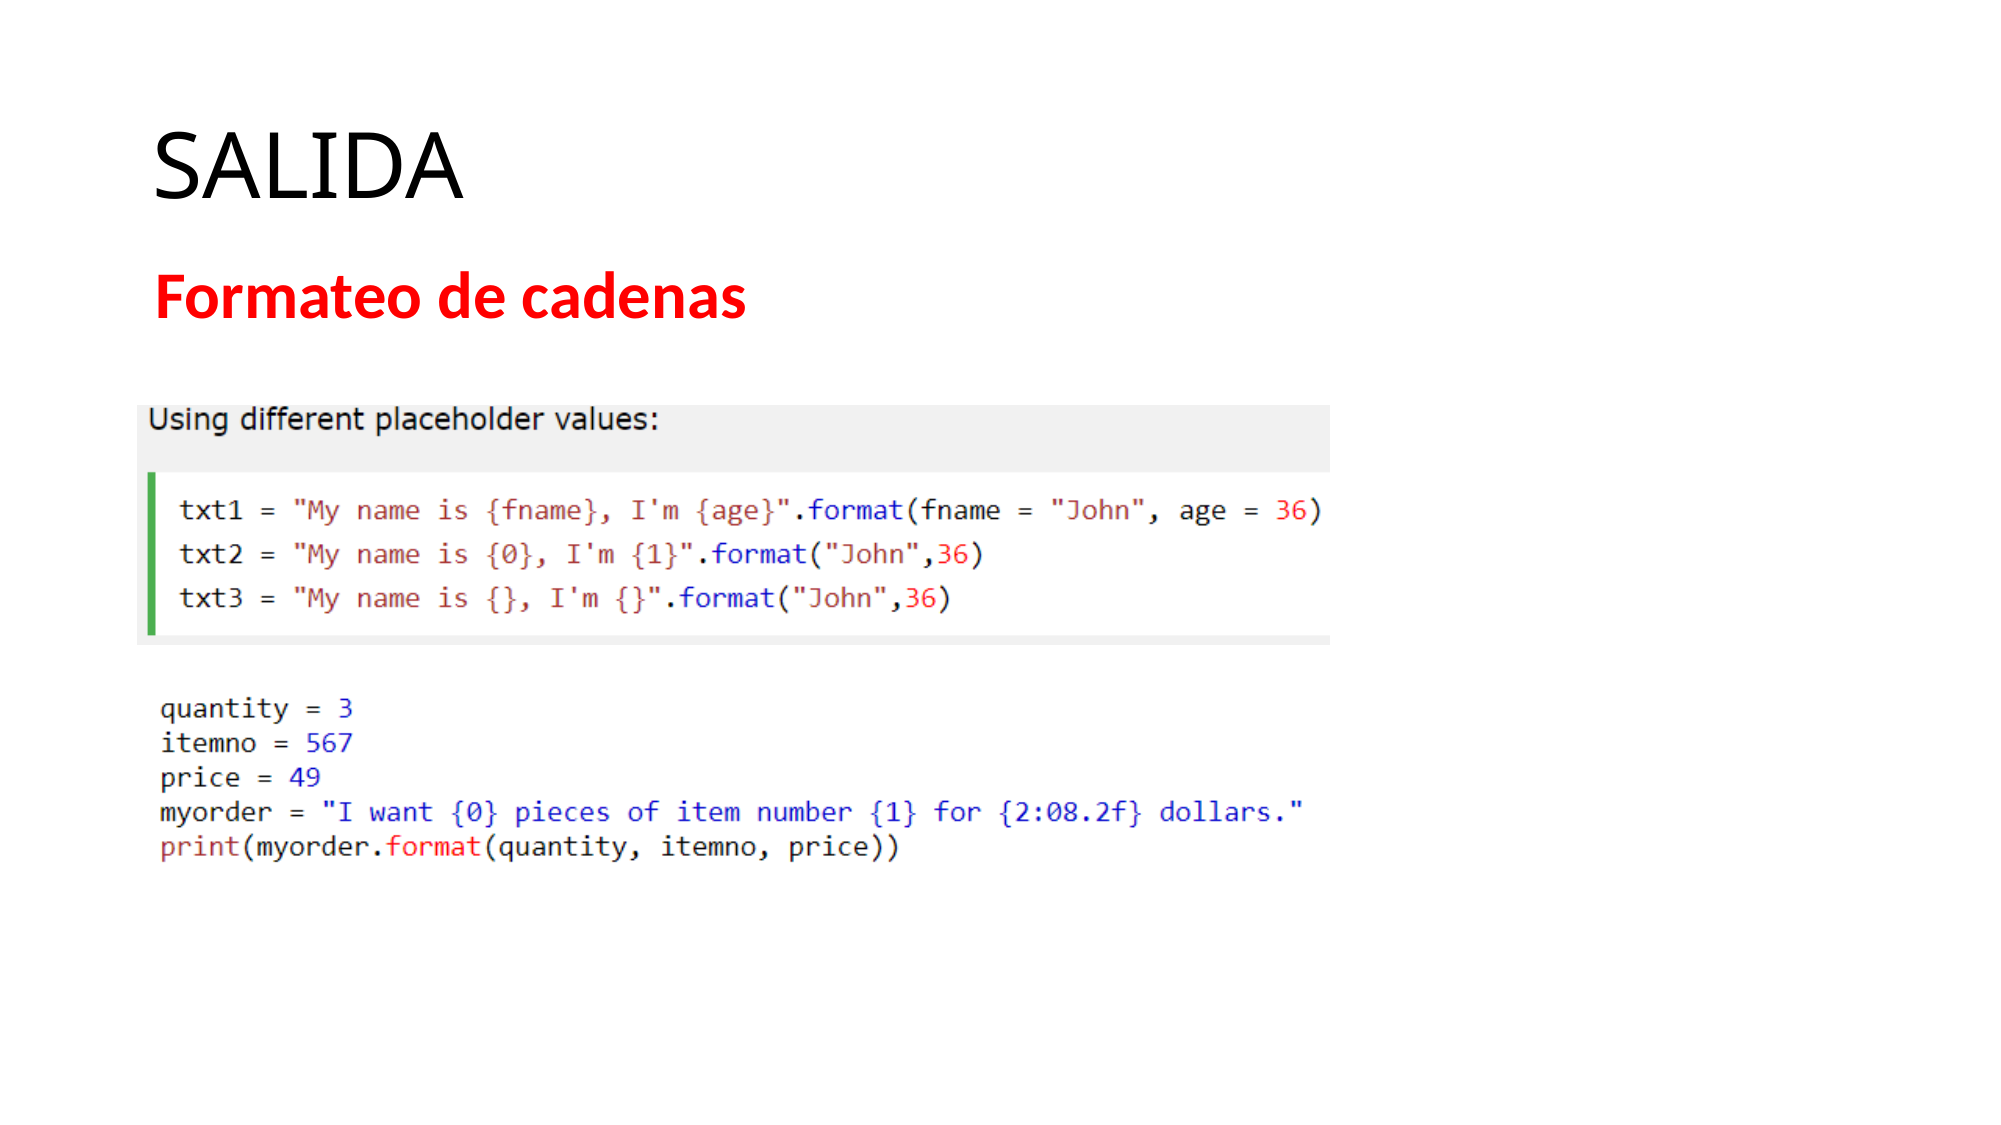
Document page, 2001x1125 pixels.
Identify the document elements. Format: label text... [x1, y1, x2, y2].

title SALIDA [137, 59, 1863, 278]
picture [137, 405, 1330, 645]
text_box Formateo de cadenas [140, 244, 763, 340]
picture [149, 677, 1330, 870]
